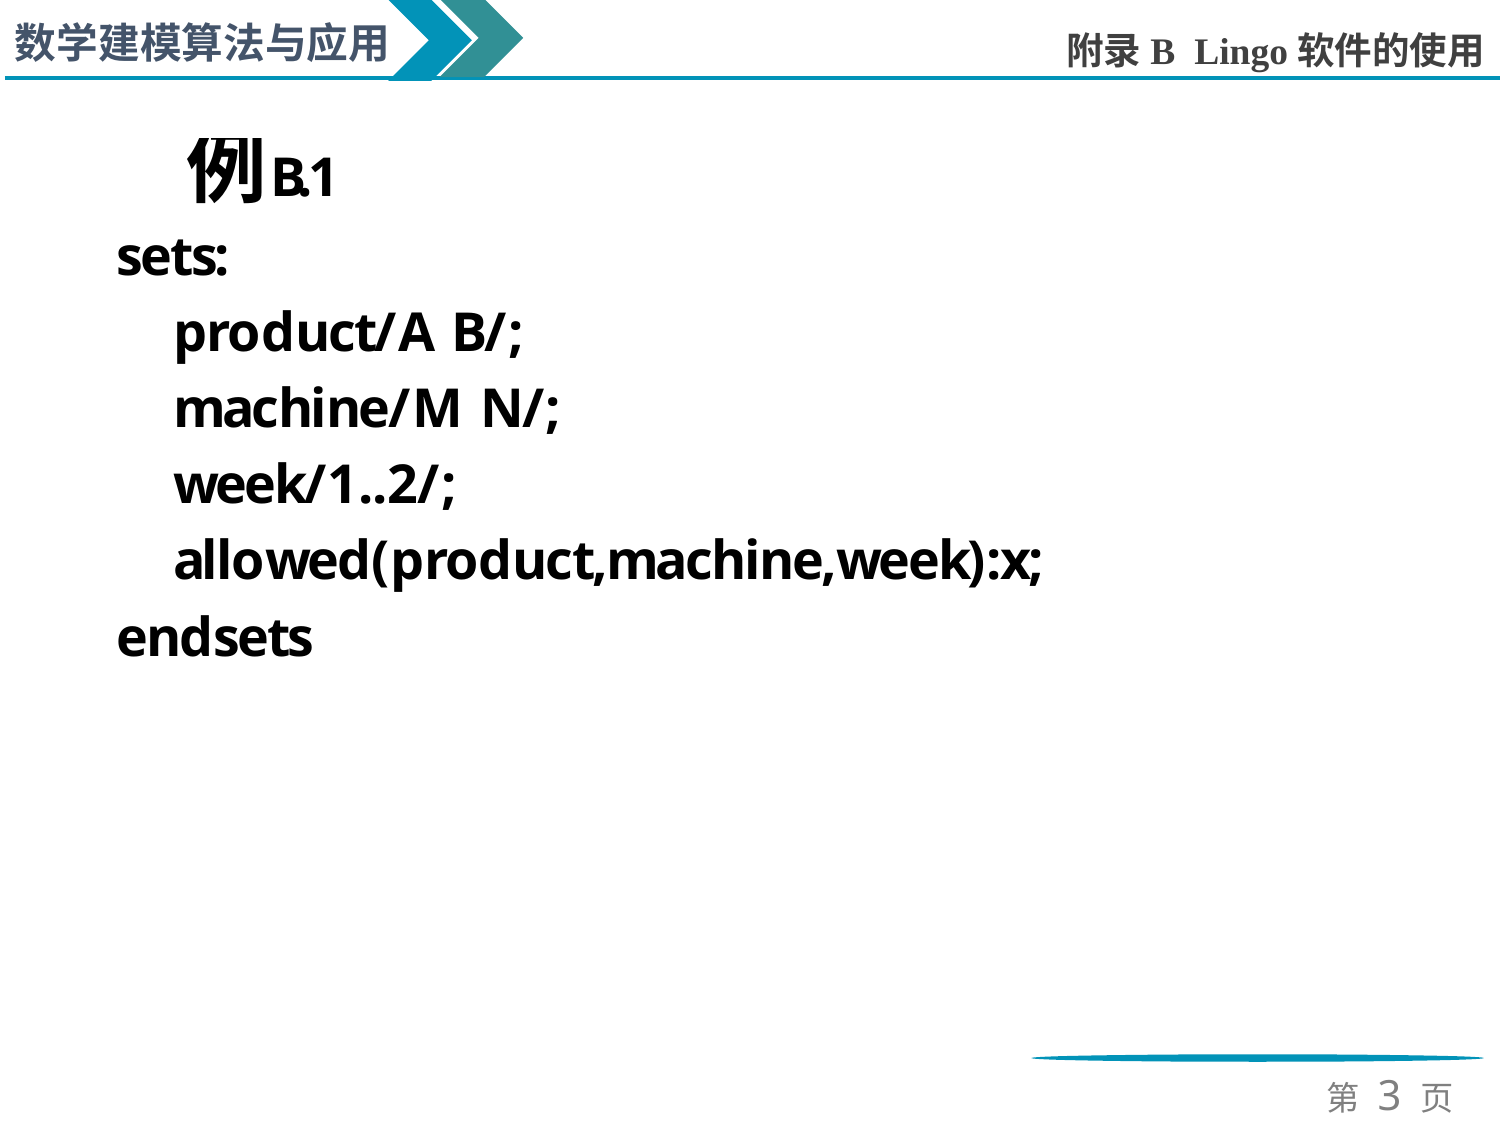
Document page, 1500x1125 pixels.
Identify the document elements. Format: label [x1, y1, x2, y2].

text_box [73, 138, 1364, 710]
